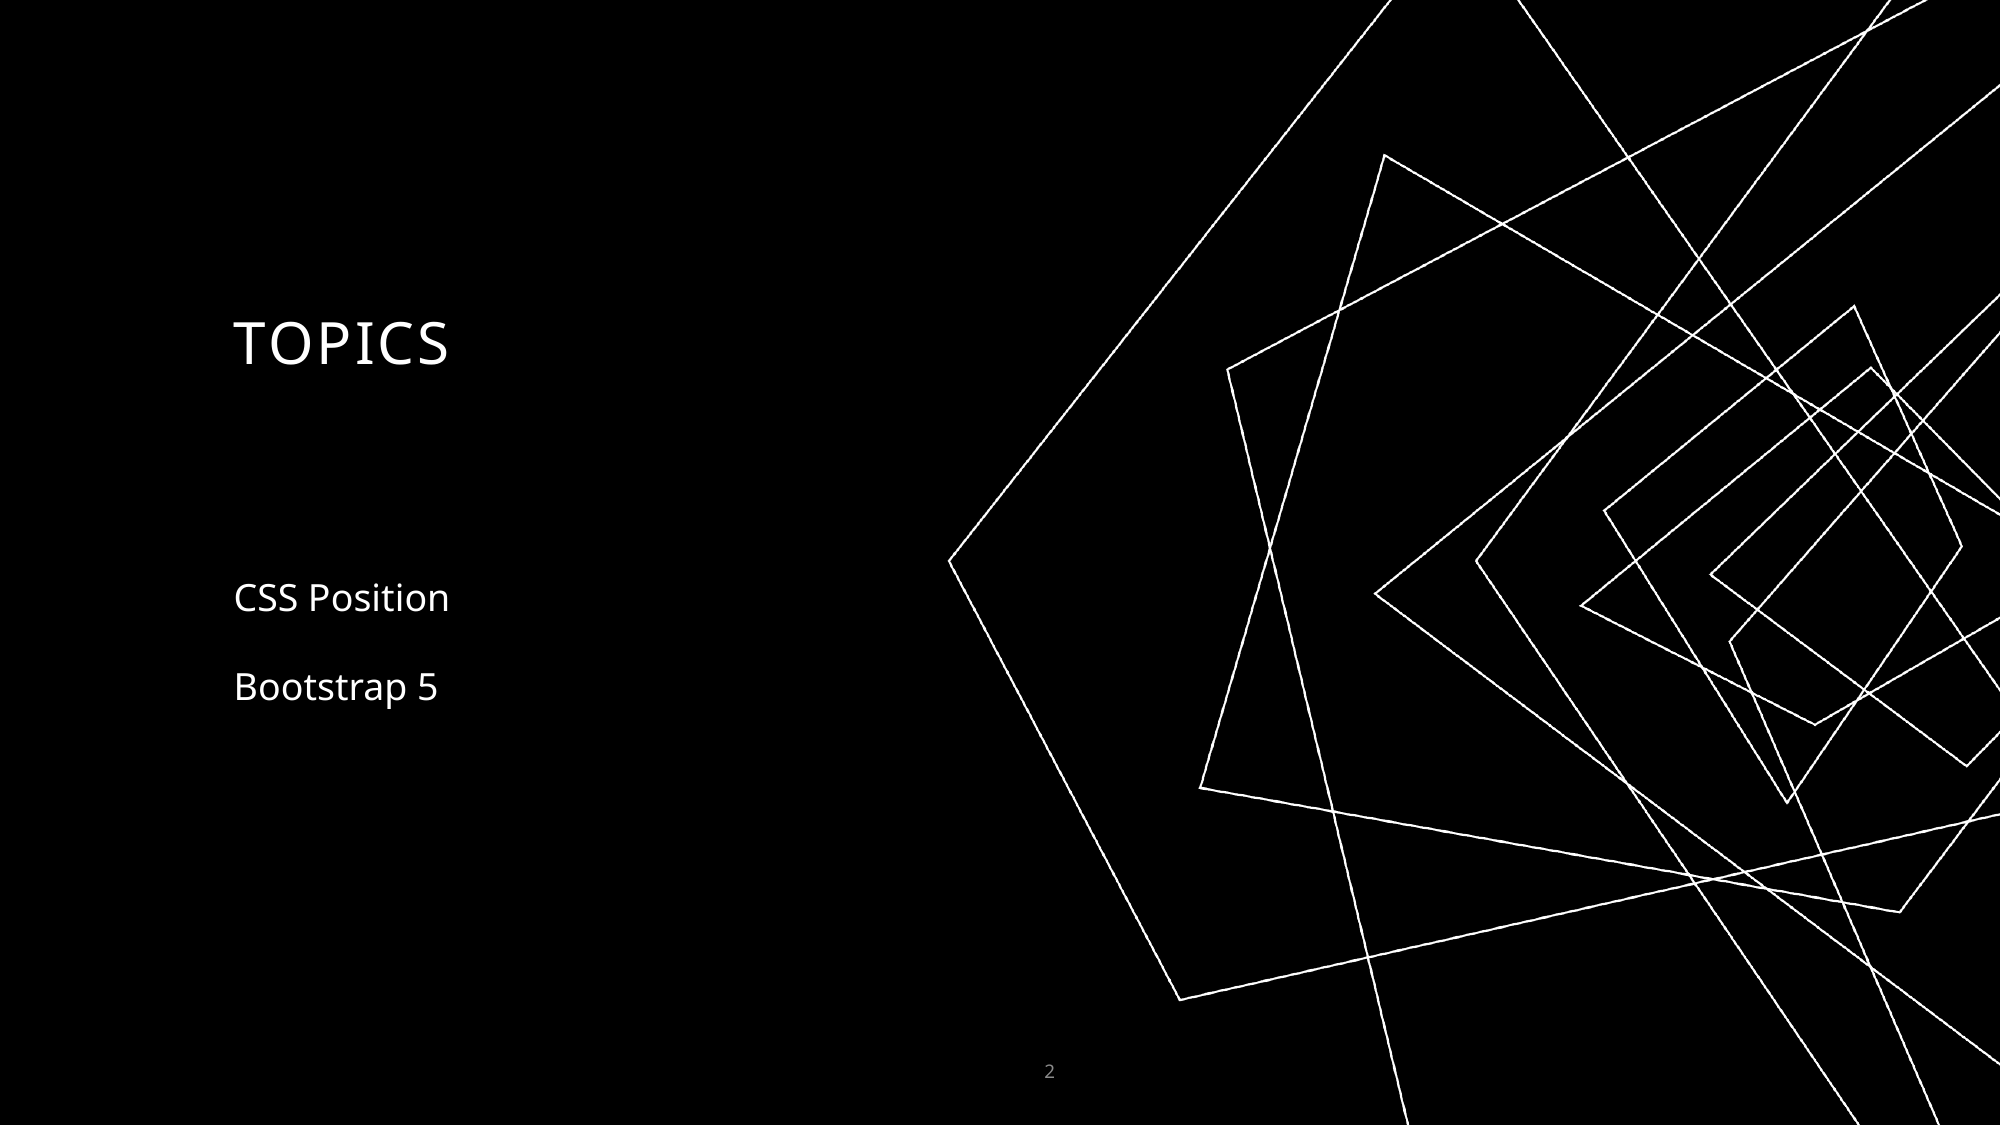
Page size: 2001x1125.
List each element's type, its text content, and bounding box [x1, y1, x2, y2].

title Topics [218, 167, 694, 385]
slide_number 2 [908, 1042, 1071, 1103]
list CSS Position Bootstrap 5 [218, 544, 694, 958]
picture [900, 0, 2000, 1125]
